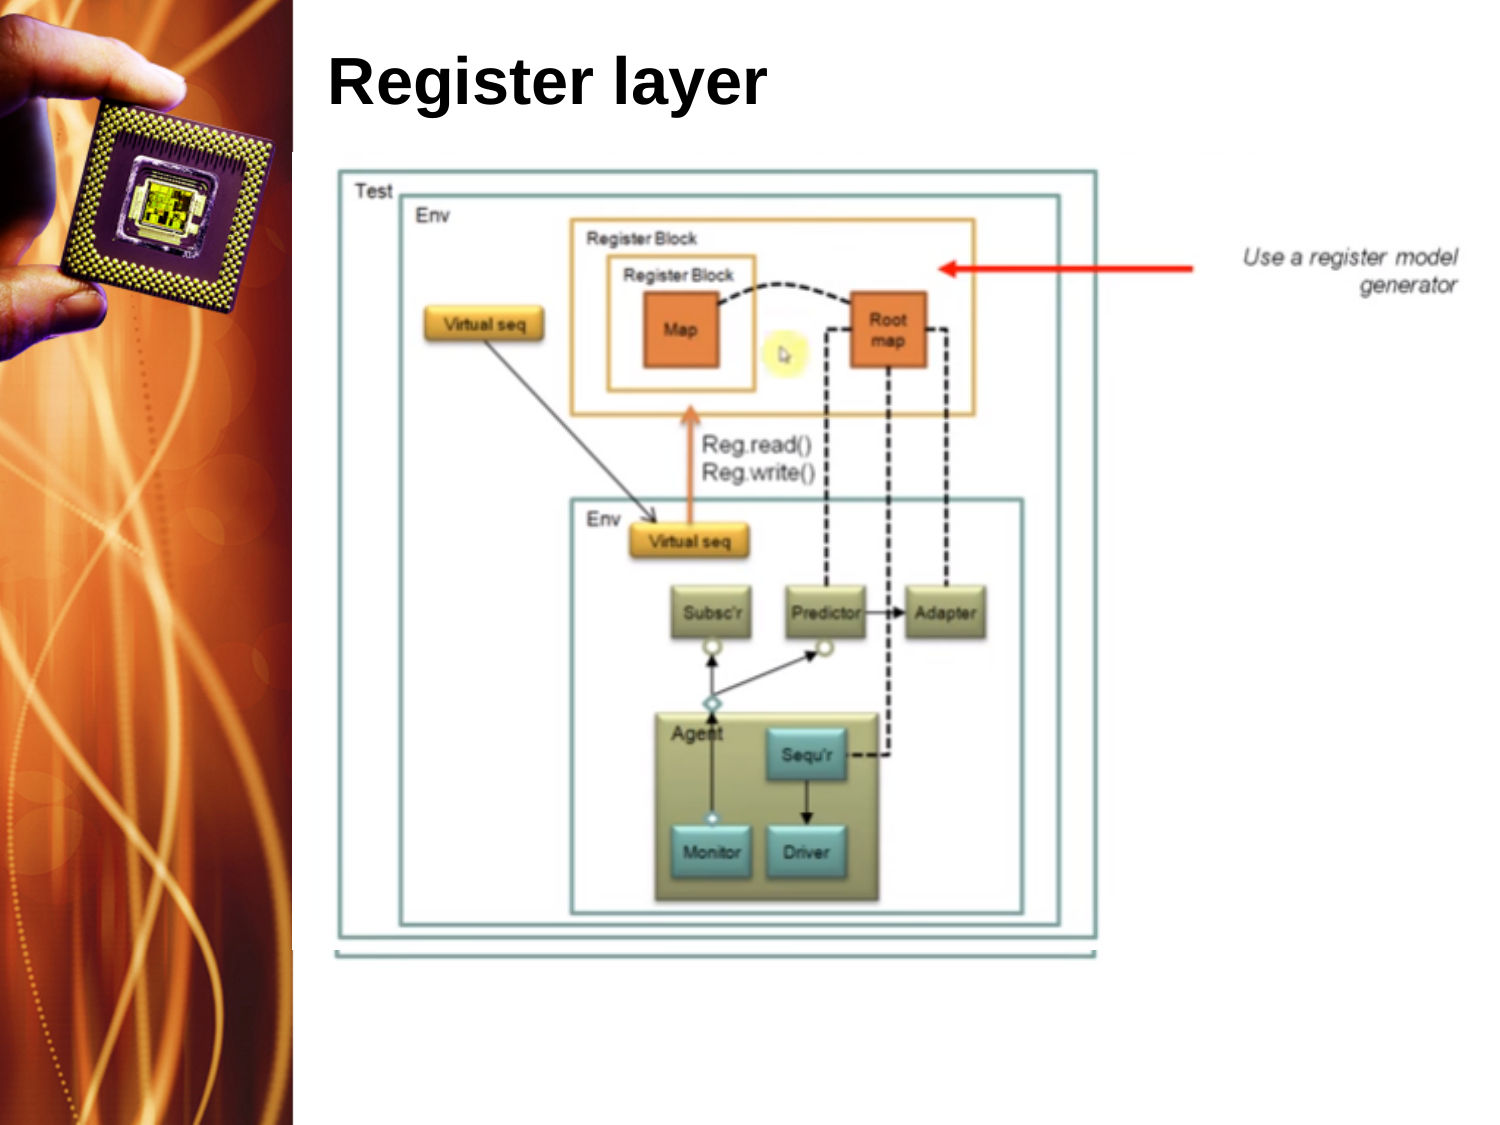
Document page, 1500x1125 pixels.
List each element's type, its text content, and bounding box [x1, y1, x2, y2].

picture [0, 0, 1500, 1125]
title Register layer [312, 18, 1471, 138]
